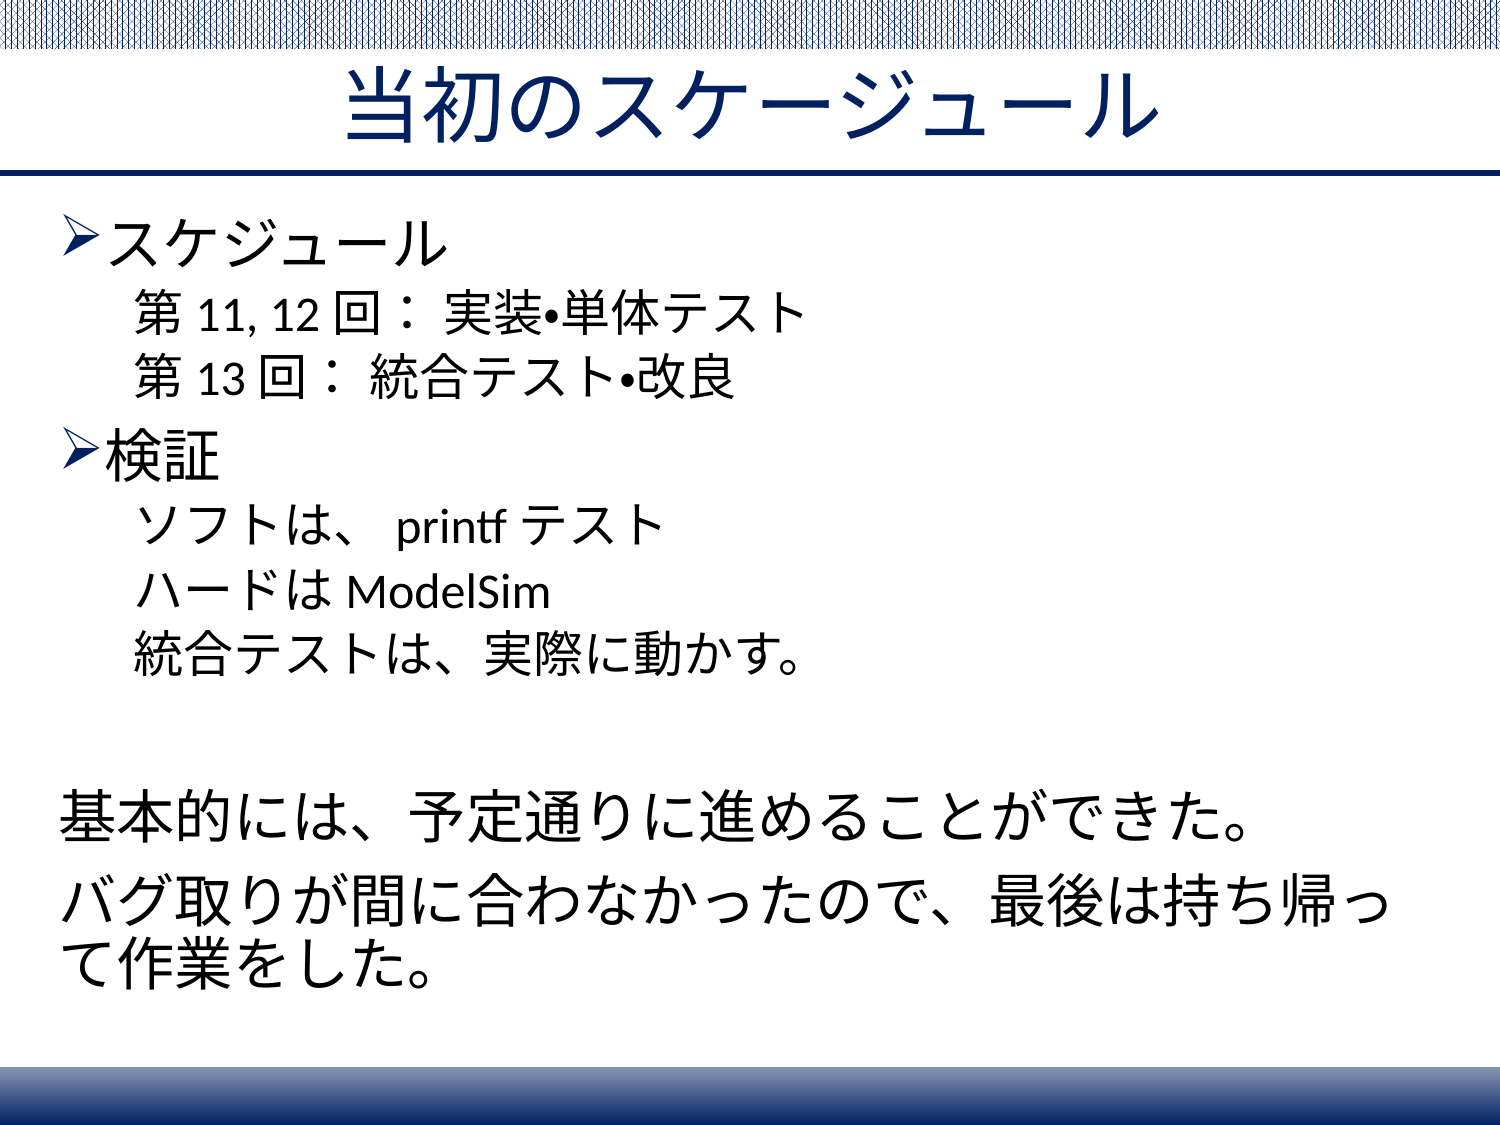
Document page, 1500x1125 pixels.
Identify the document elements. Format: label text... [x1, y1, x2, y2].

title 当初のスケージュール [43, 46, 1458, 173]
list スケジュール 第11, 12回： 実装・単体テスト 第13回： 統合テスト・改良 検証 ソフトは、printfテスト ハードはModelSim 統合テストは、実際に動かす。 基本的には、予定通りに進めることができた。 バグ取りが間に合わなかったので、最後は持ち帰って作業をした。 [43, 207, 1458, 1014]
